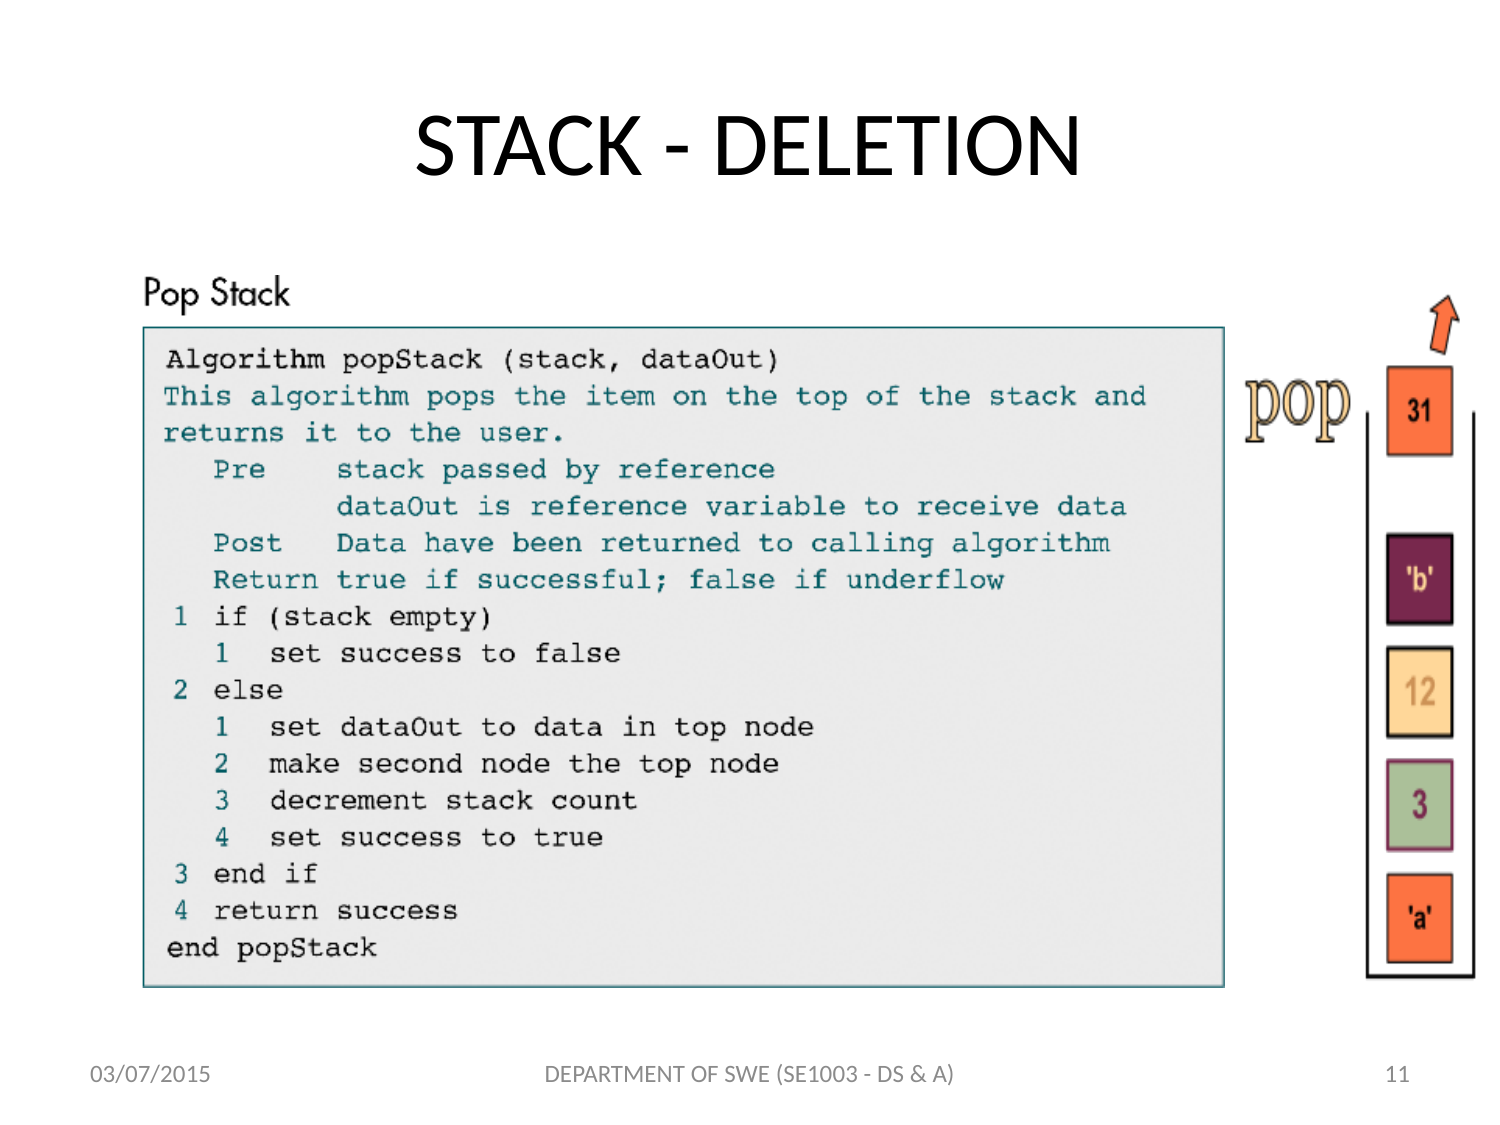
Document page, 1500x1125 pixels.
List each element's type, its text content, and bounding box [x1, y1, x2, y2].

footer DEPARTMENT OF SWE (SE1003 - DS & A) [512, 1042, 988, 1103]
title STACK - DELETION [75, 45, 1425, 233]
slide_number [75, 1042, 425, 1103]
picture [1237, 287, 1500, 988]
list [112, 274, 1226, 988]
slide_number 11 [1074, 1042, 1425, 1103]
